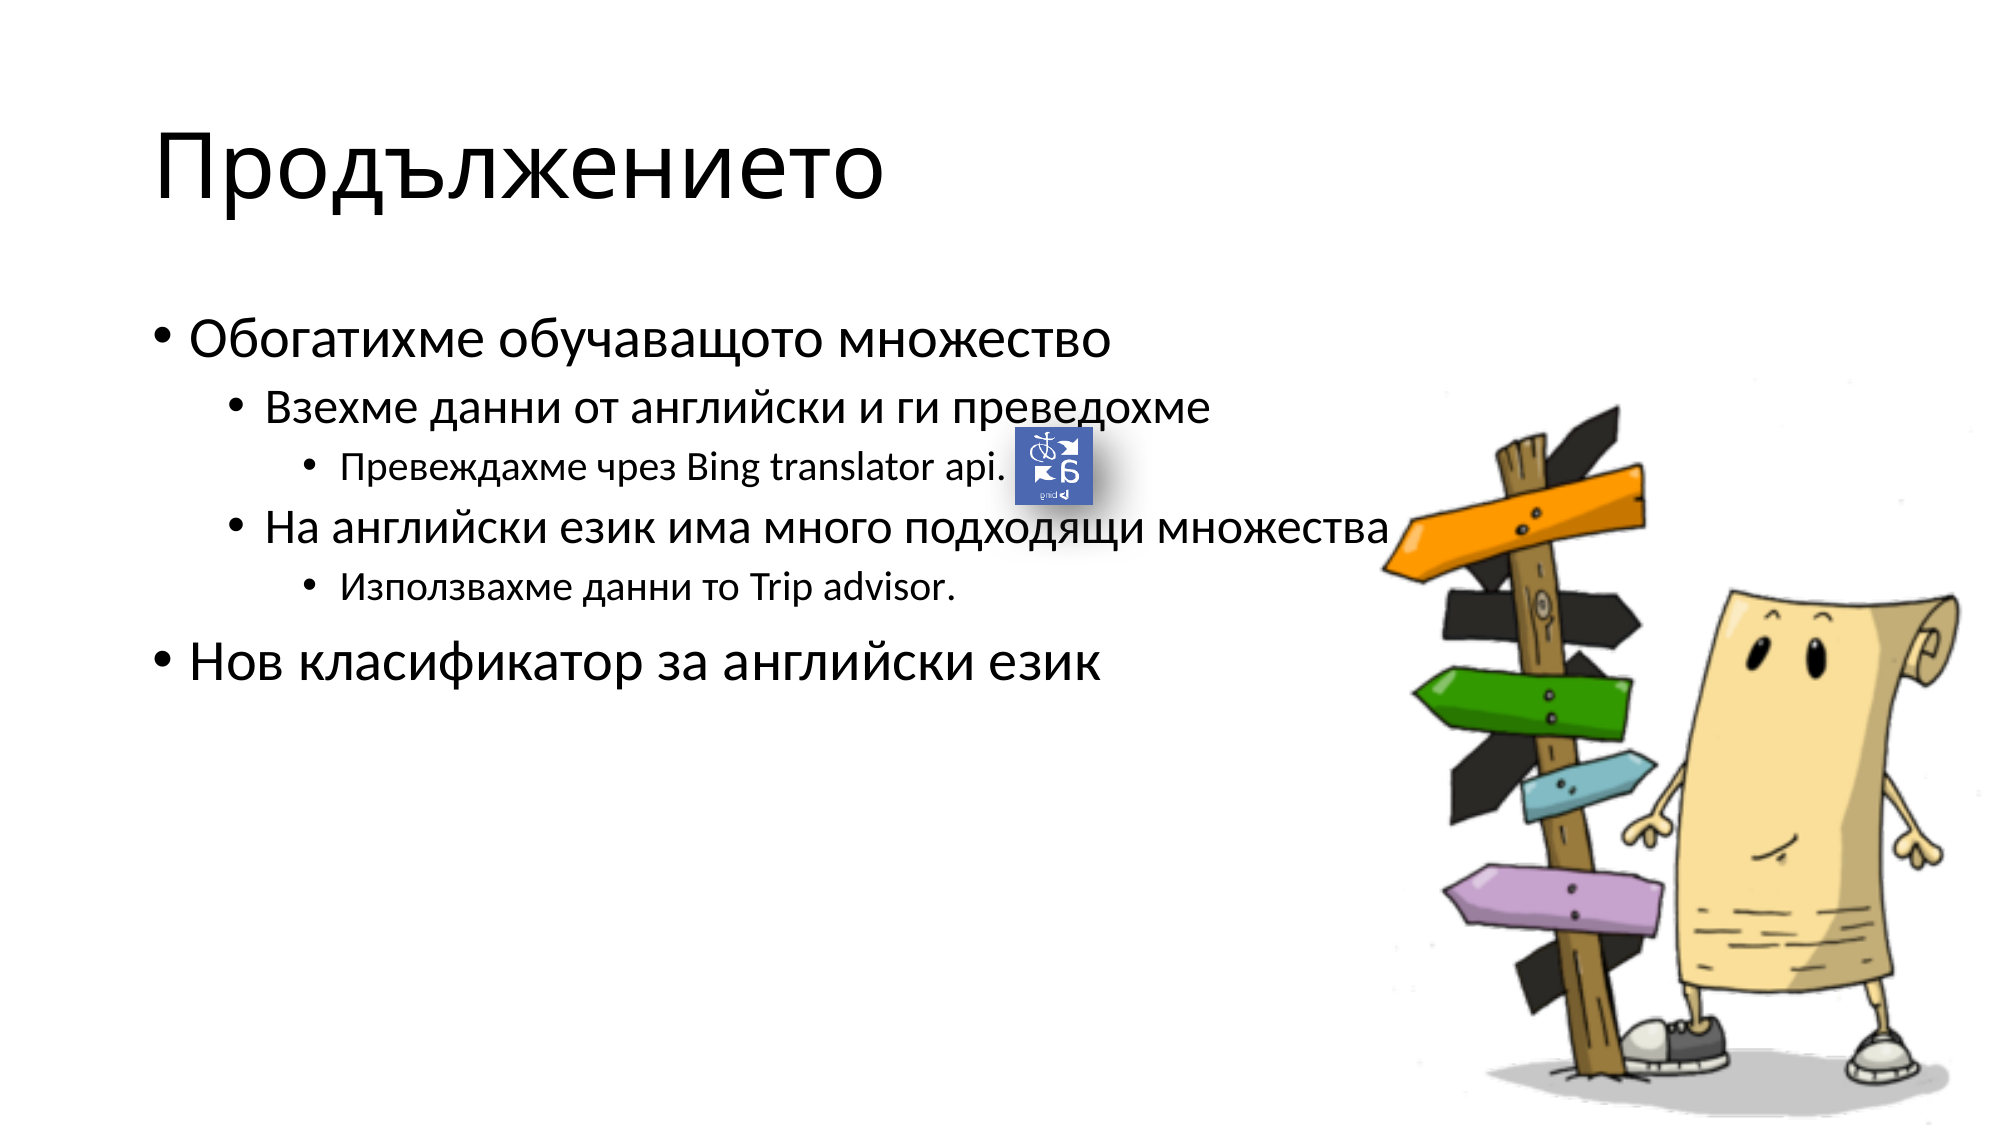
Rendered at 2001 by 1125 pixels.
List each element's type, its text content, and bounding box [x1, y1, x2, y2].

title Продължението [137, 59, 1863, 278]
list Обогатихме обучаващото множество Взехме данни от английски и ги преведохме Превеждахме чрез Bing translator api. На английски език има много подходящи множества Използвахме данни то Trip advisor. Нов класификатор за английски език [137, 299, 1512, 1014]
picture [1373, 370, 2000, 1125]
picture [1015, 427, 1093, 505]
